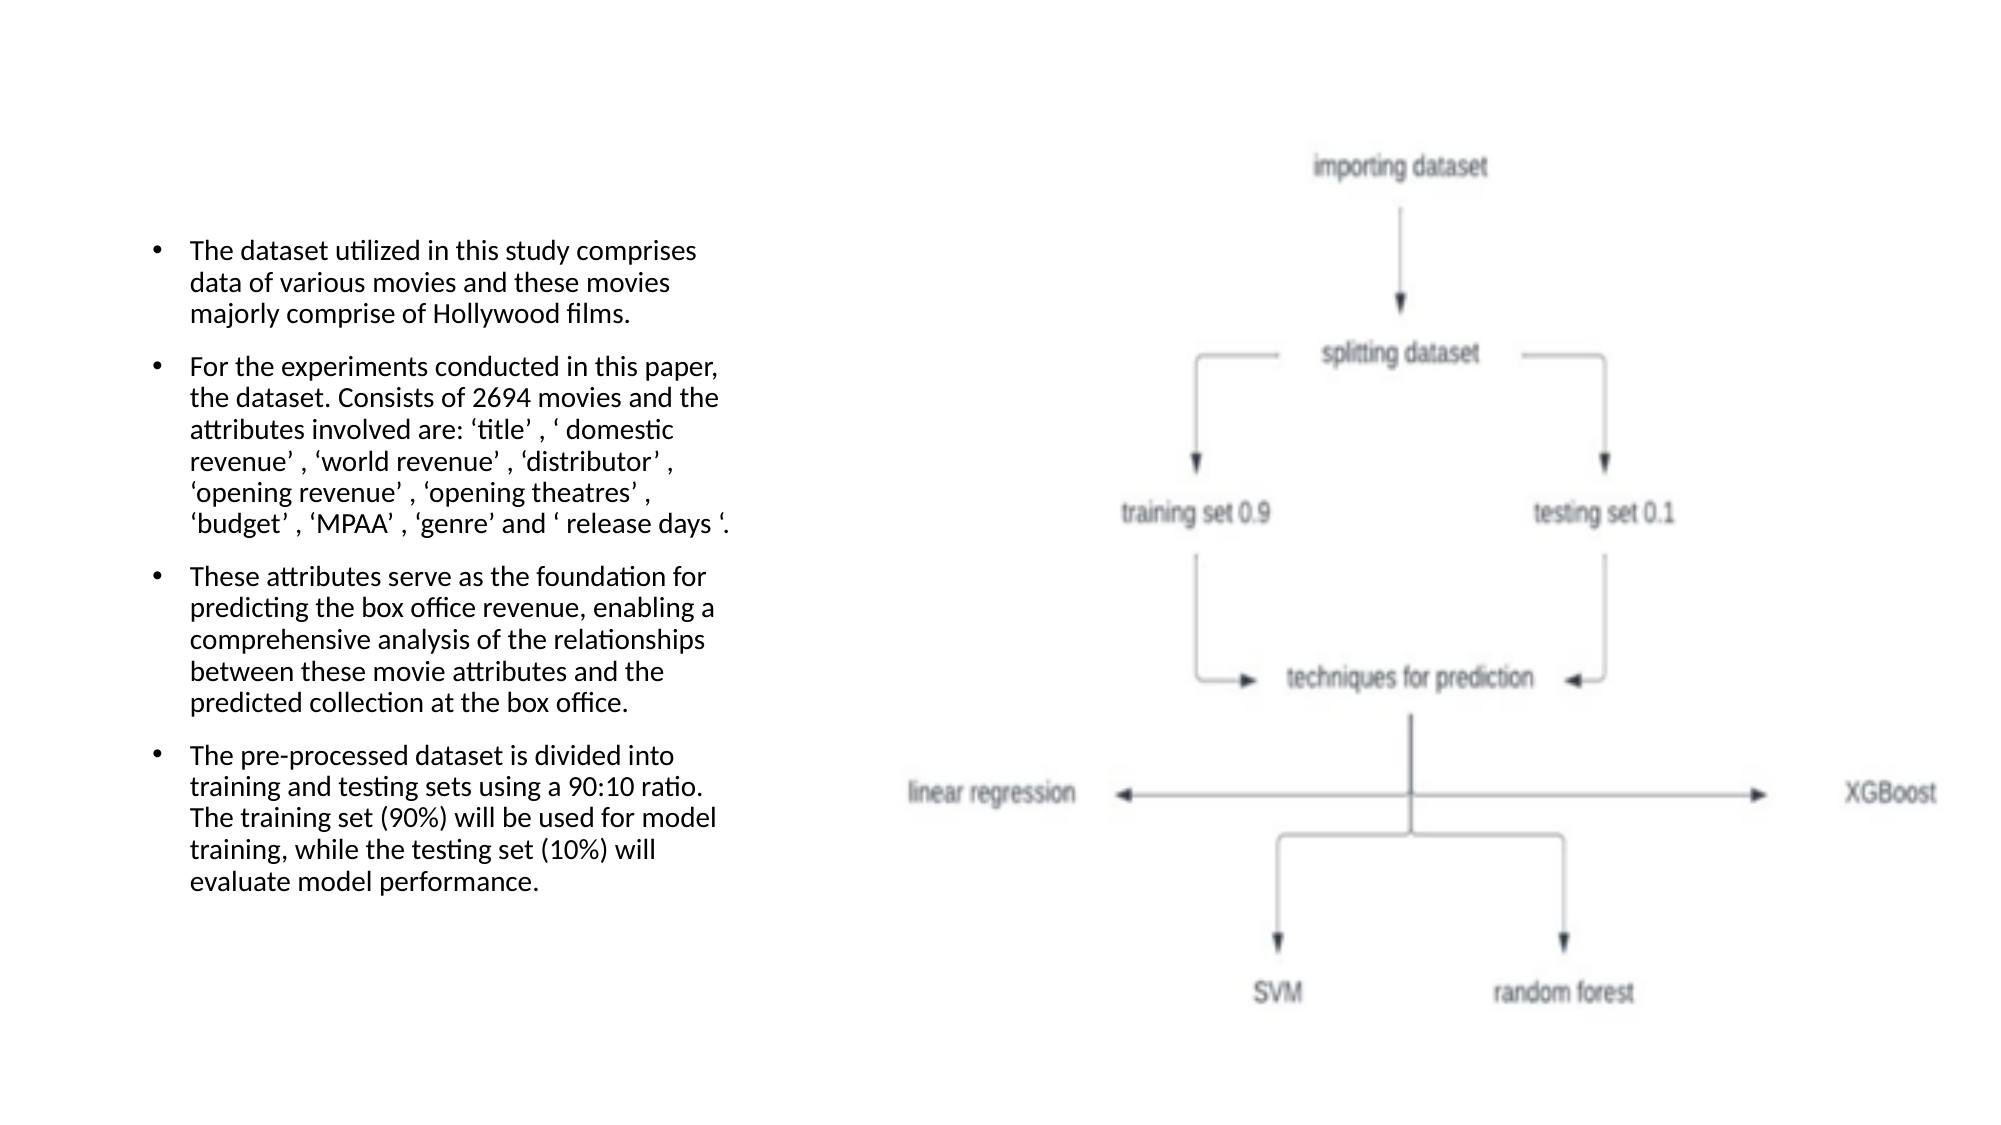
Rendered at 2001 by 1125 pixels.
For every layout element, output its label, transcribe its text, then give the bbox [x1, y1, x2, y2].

list The dataset utilized in this study comprises data of various movies and these movies majorly comprise of Hollywood films. For the experiments conducted in this paper, the dataset. Consists of 2694 movies and the attributes involved are: ‘title’ , ‘ domestic revenue’ , ‘world revenue’ , ‘distributor’ , ‘opening revenue’ , ‘opening theatres’ , ‘budget’ , ‘MPAA’ , ‘genre’ and ‘ release days ‘. These attributes serve as the foundation for predicting the box office revenue, enabling a comprehensive analysis of the relationships between these movie attributes and the predicted collection at the box office. The pre-processed dataset is divided into training and testing sets using a 90:10 ratio. The training set (90%) will be used for model training, while the testing set (10%) will evaluate model performance. [137, 228, 761, 1002]
picture [821, 0, 2000, 1125]
text_box [0, 0, 821, 1125]
